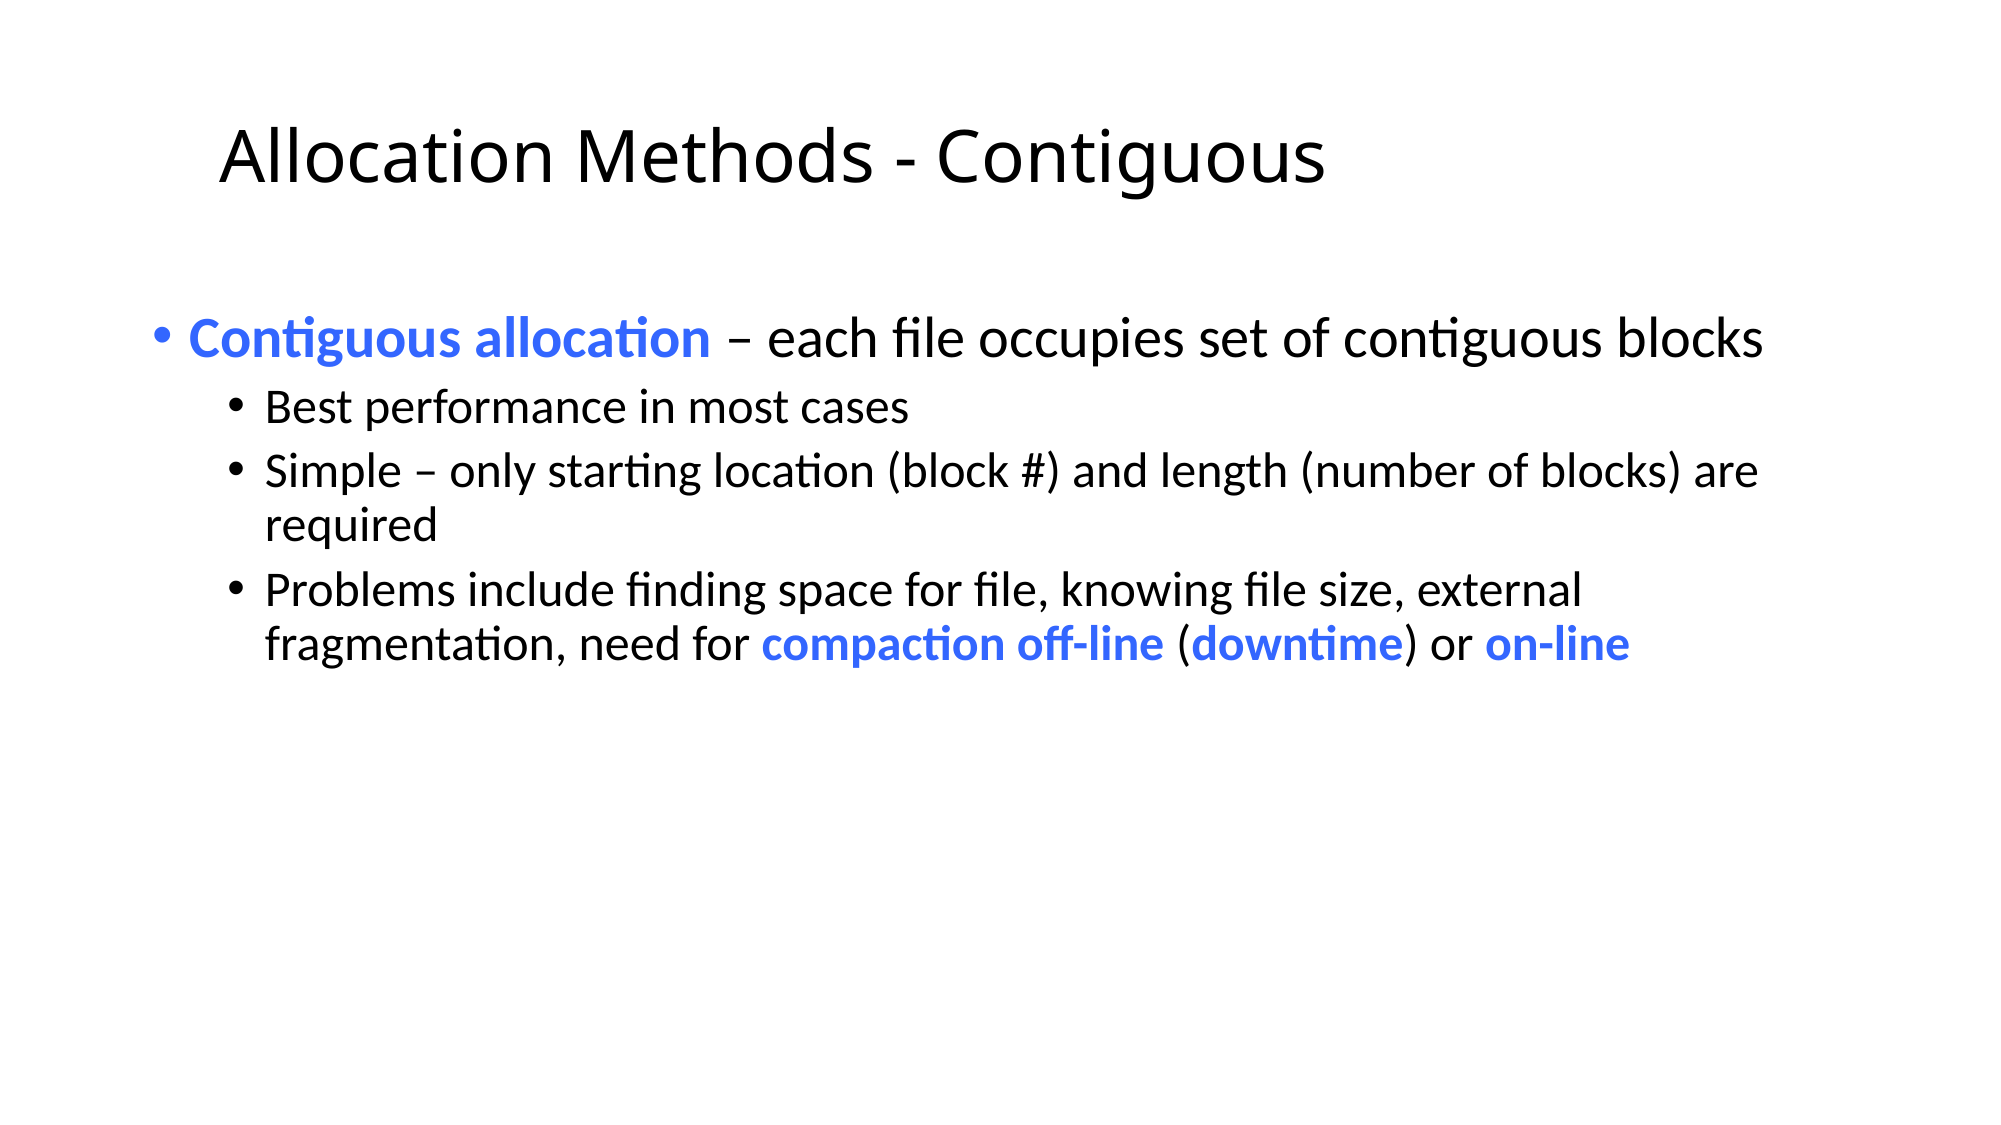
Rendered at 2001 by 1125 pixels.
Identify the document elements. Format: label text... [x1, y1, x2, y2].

list Contiguous allocation – each file occupies set of contiguous blocks Best performance in most cases Simple – only starting location (block #) and length (number of blocks) are required Problems include finding space for file, knowing file size, external fragmentation, need for compaction off-line (downtime) or on-line [137, 299, 1863, 1014]
text_box Allocation Methods - Contiguous [204, 111, 1473, 207]
